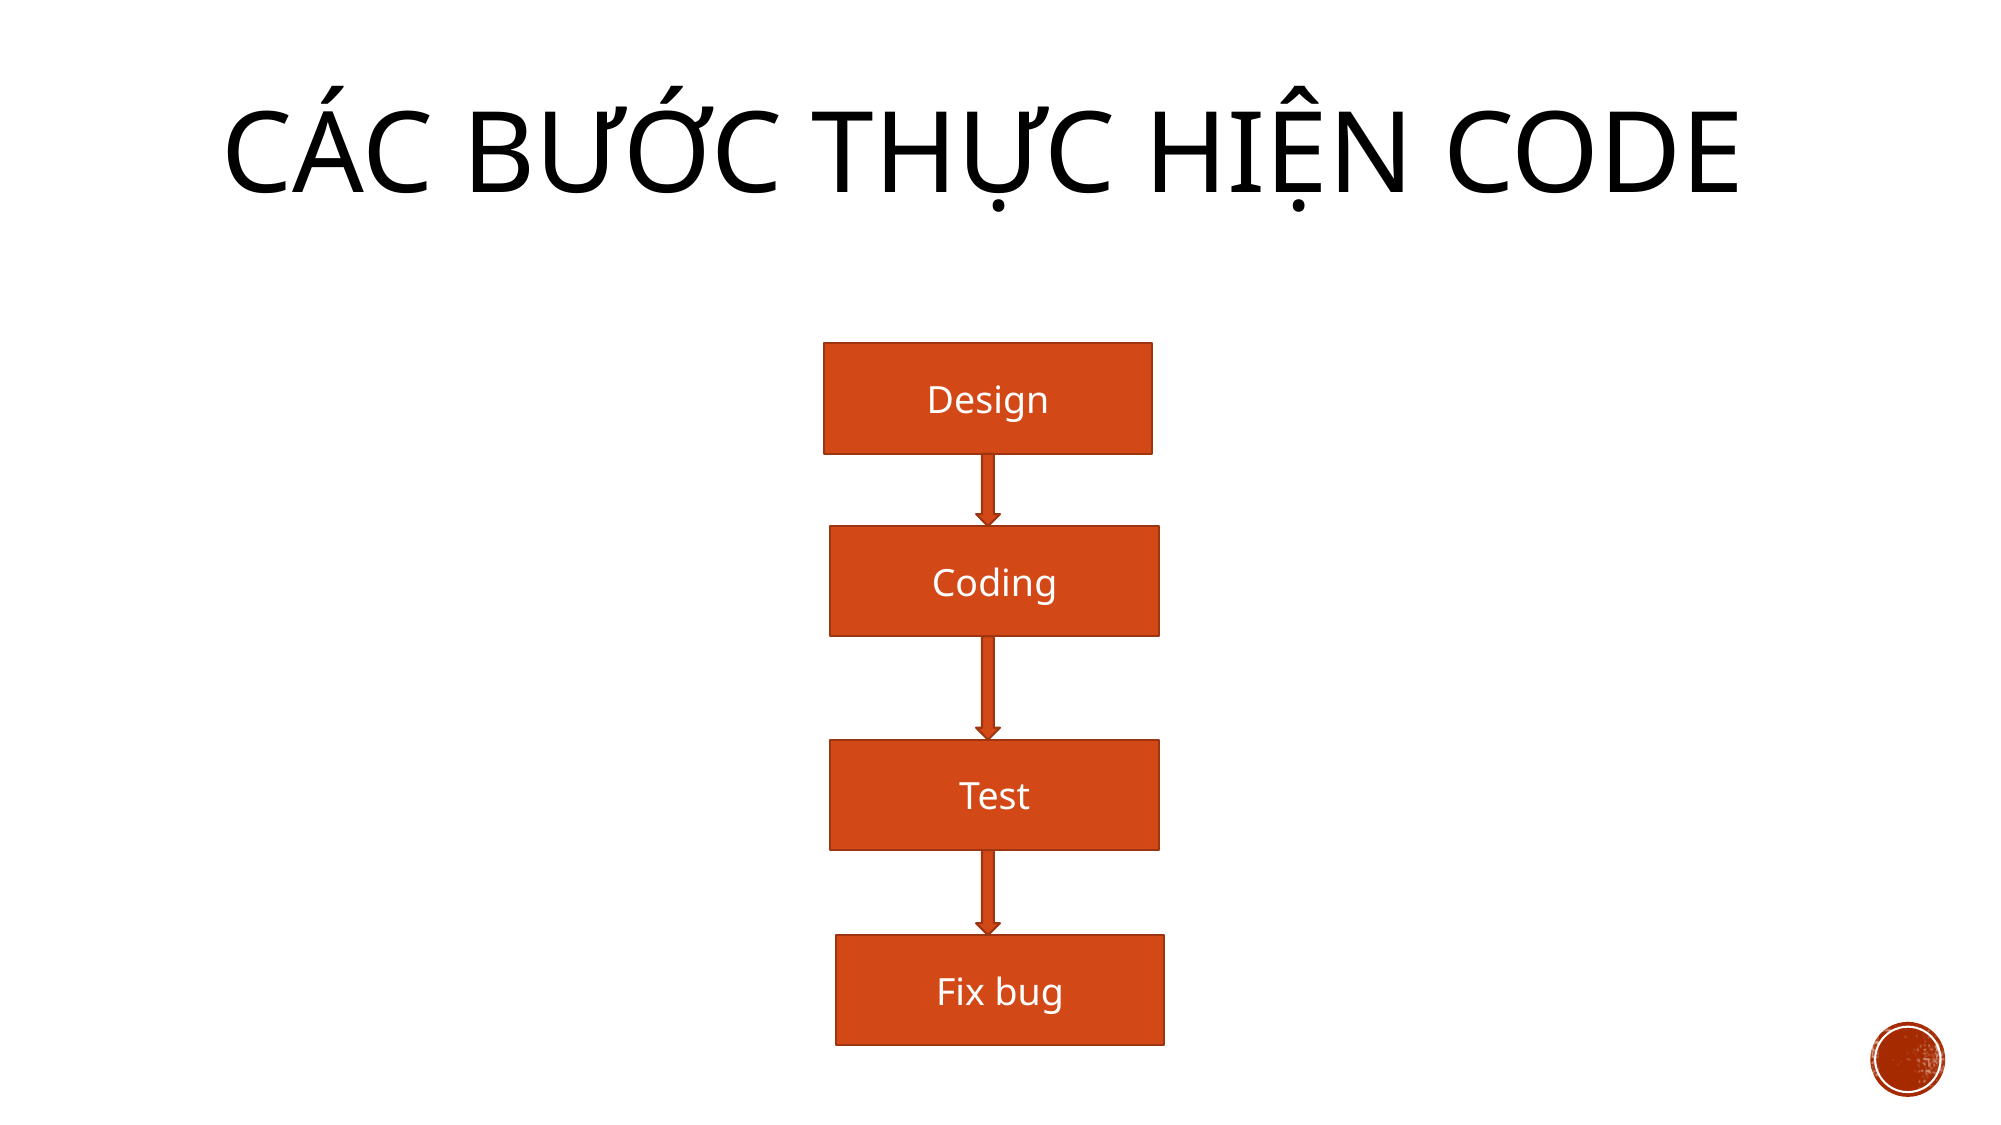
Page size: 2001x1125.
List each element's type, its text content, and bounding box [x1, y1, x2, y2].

text_box Design [823, 342, 1153, 455]
title Các bước thực hiện code [206, 79, 1826, 234]
text_box Fix bug [835, 934, 1165, 1046]
text_box Test [829, 739, 1160, 851]
text_box [975, 635, 1001, 741]
text_box [975, 452, 1001, 527]
text_box Coding [829, 525, 1160, 637]
text_box [975, 849, 1001, 936]
